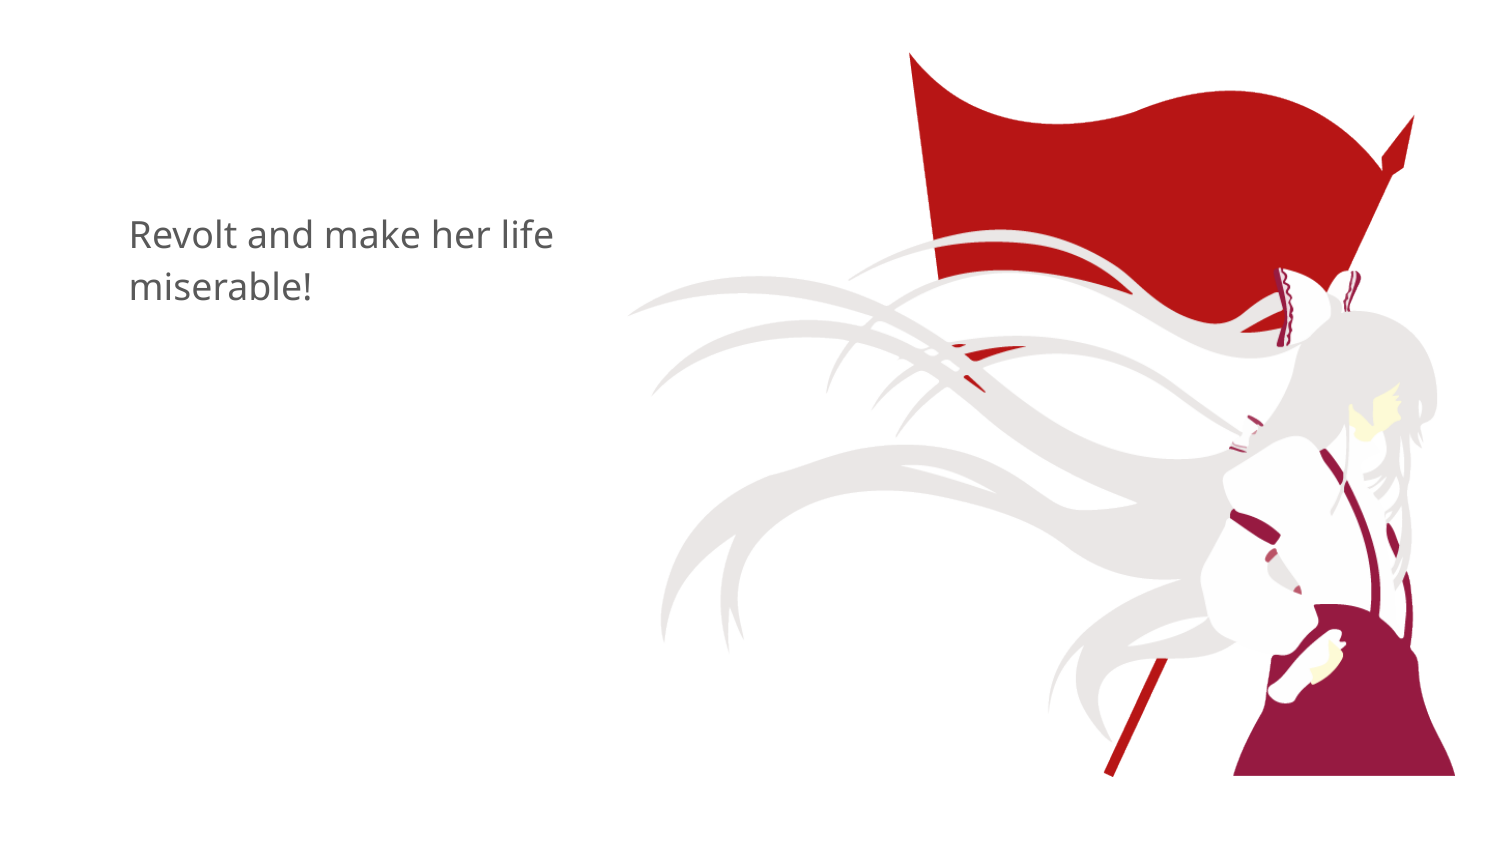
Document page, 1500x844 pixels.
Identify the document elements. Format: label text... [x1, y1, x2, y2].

picture [627, 52, 1455, 778]
list Revolt and make her life miserable! [113, 189, 622, 750]
